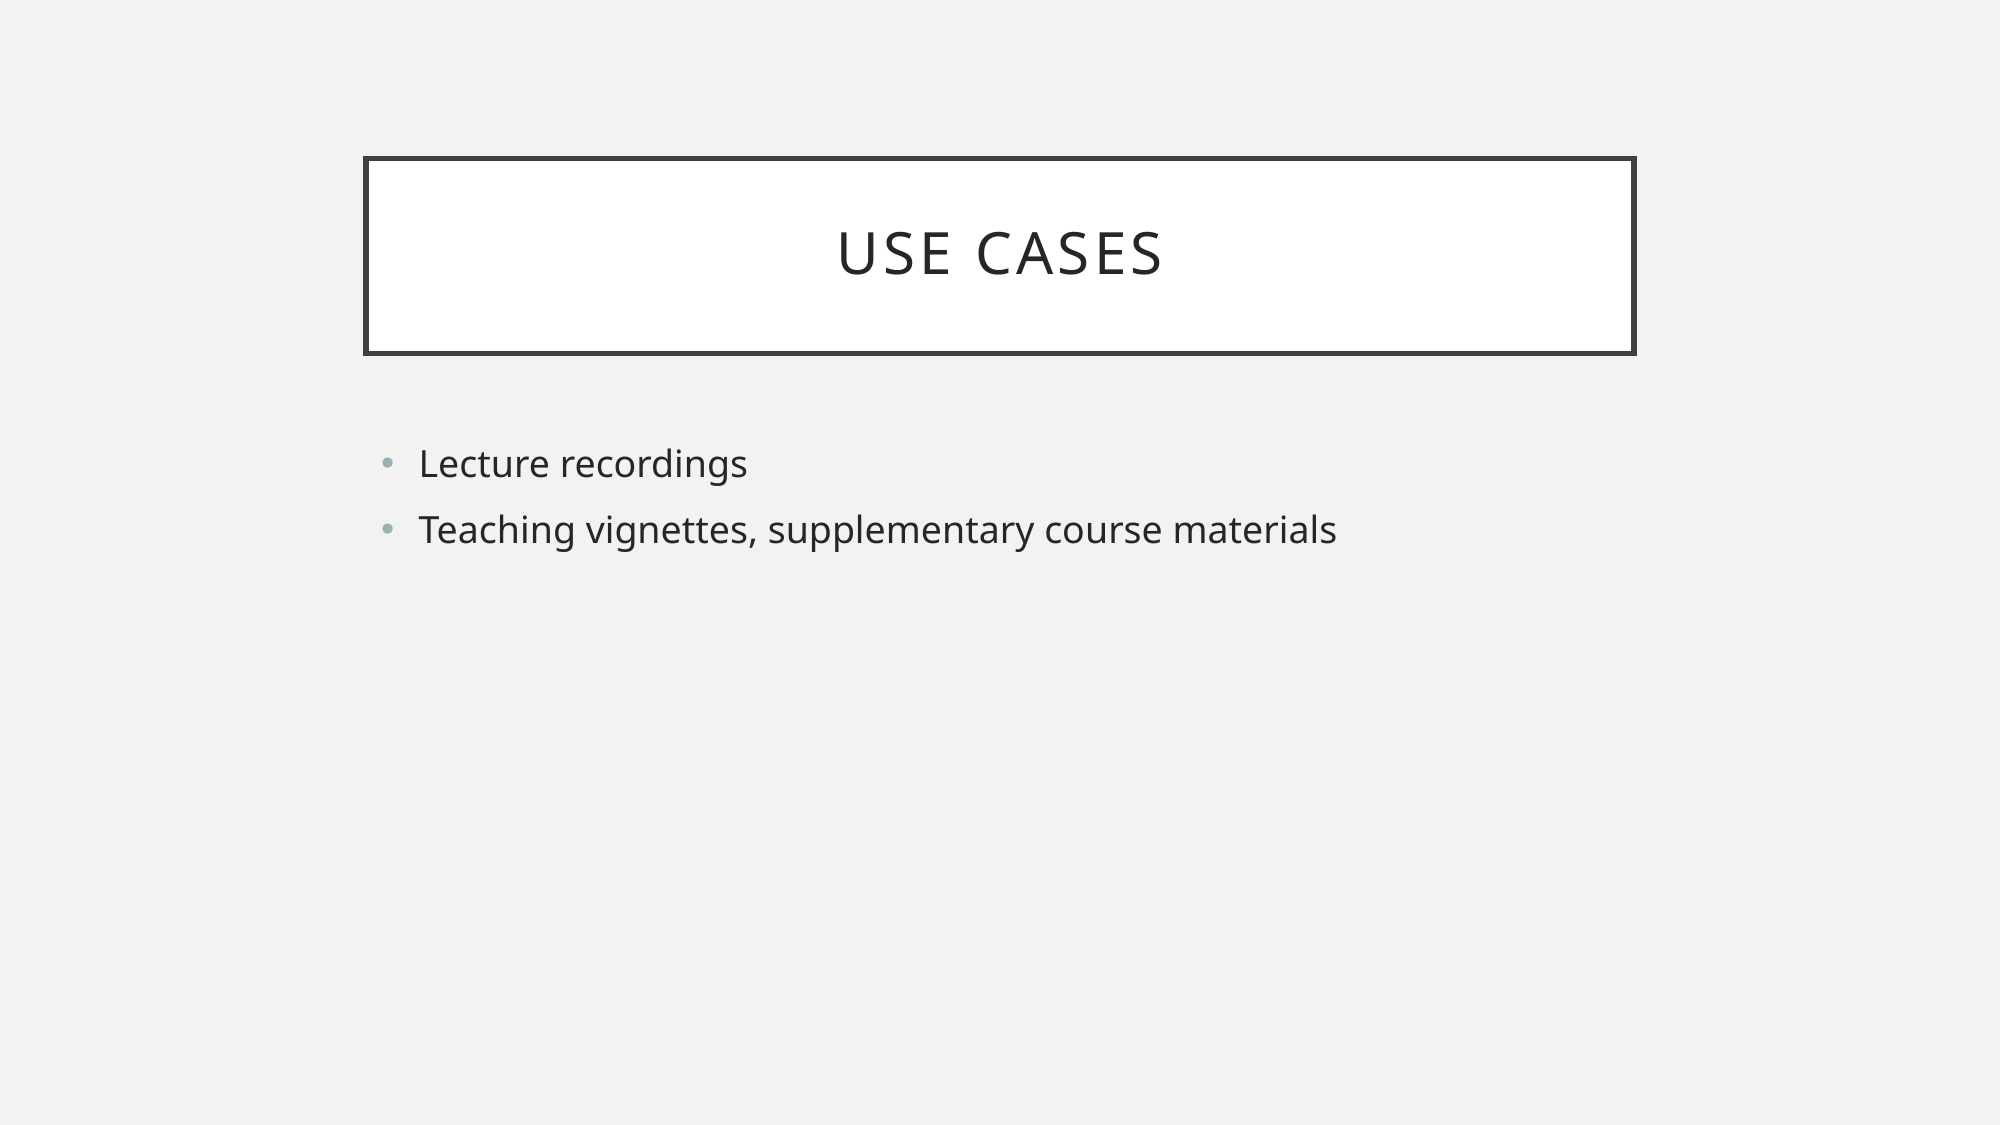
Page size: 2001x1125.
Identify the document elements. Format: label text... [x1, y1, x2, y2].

list Lecture recordings Teaching vignettes, supplementary course materials [366, 432, 1634, 942]
title USE CASES [363, 156, 1637, 356]
